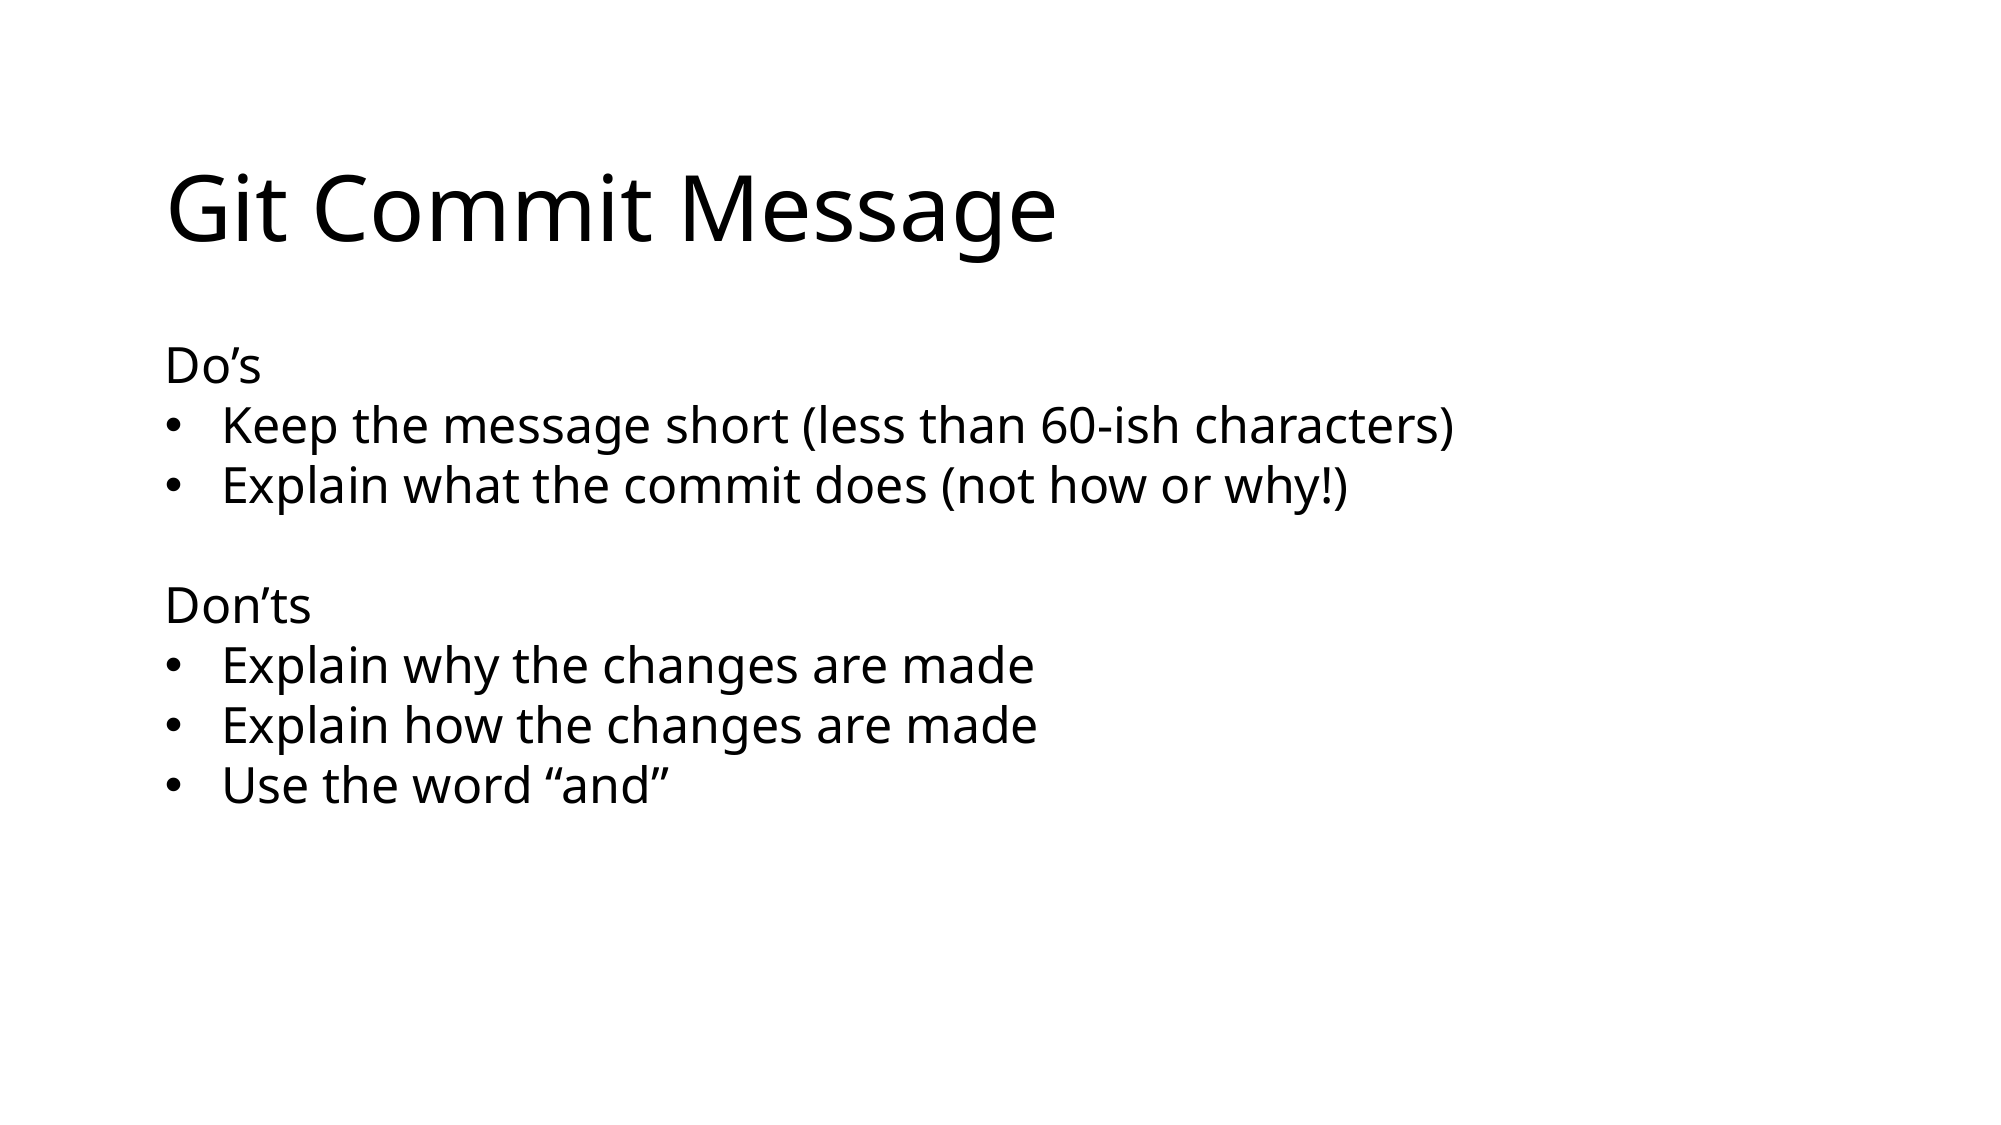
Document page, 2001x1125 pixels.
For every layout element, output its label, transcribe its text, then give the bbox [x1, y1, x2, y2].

text_box Do’s Keep the message short (less than 60-ish characters) Explain what the commit does (not how or why!) Don’ts Explain why the changes are made Explain how the changes are made Use the word “and” [150, 326, 1821, 882]
title Git Commit Message [150, 155, 1800, 312]
